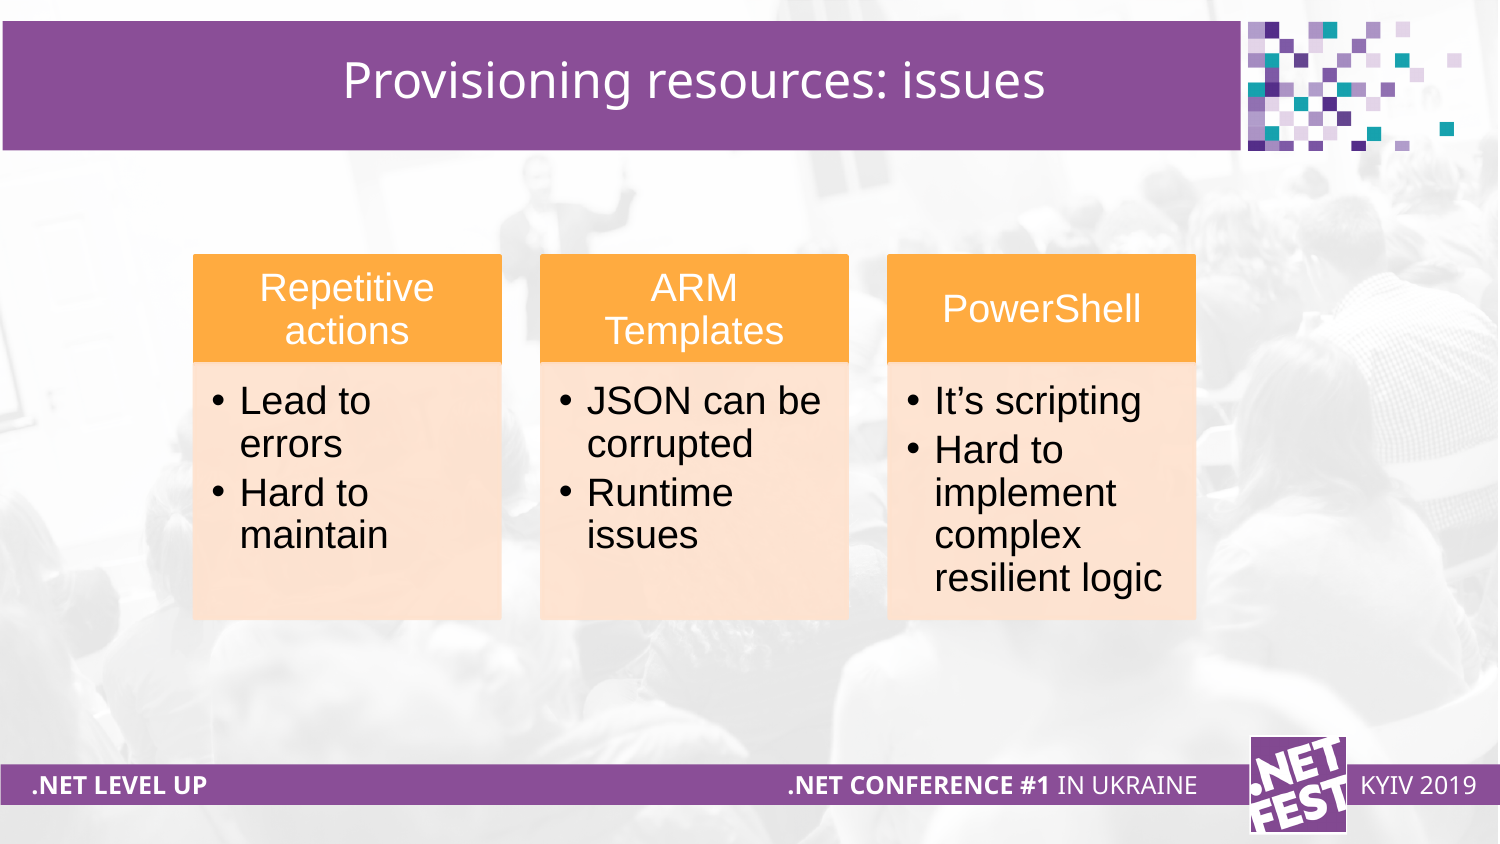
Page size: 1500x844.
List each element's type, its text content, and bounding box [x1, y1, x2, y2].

picture [0, 0, 1500, 764]
picture [0, 805, 1500, 844]
picture [1251, 737, 1346, 832]
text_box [194, 251, 1195, 624]
text_box Provisioning resources: issues [206, 33, 1183, 128]
